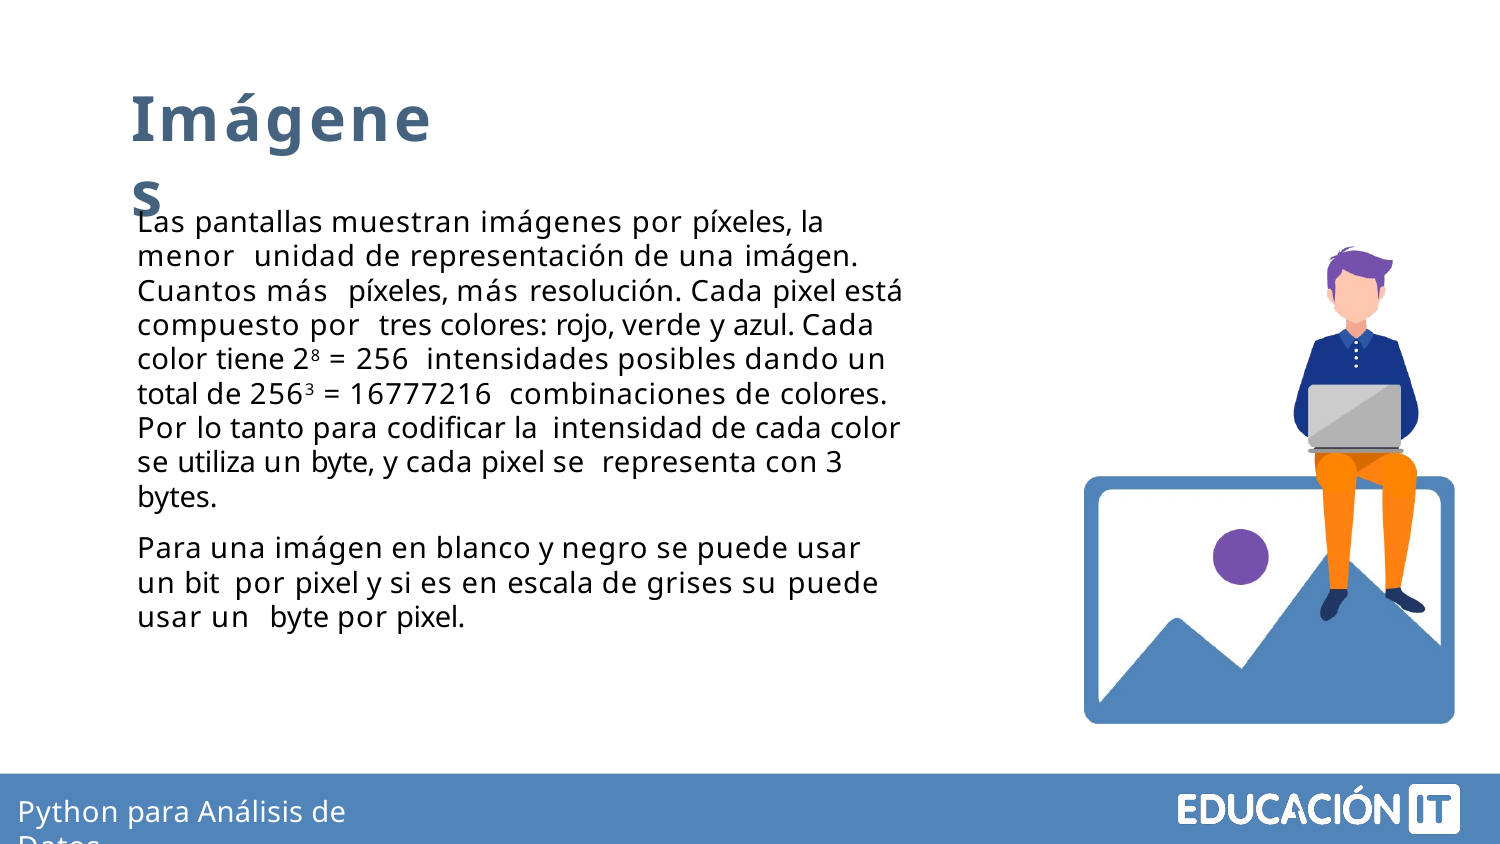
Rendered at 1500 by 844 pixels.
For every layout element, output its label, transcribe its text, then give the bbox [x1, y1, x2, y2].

picture [1175, 778, 1463, 840]
text_box Las pantallas muestran imágenes por píxeles, la menor unidad de representación de una imágen. Cuantos más píxeles, más resolución. Cada pixel está compuesto por tres colores: rojo, verde y azul. Cada color tiene 28 = 256 intensidades posibles dando un total de 2563 = 16777216 combinaciones de colores. Por lo tanto para codiﬁcar la intensidad de cada color se utiliza un byte, y cada pixel se representa con 3 bytes. Para una imágen en blanco y negro se puede usar un bit por pixel y si es en escala de grises su puede usar un byte por pixel. [132, 199, 919, 634]
footer Python para Análisis de Datos [15, 793, 412, 844]
picture [1084, 246, 1455, 725]
title Imágenes [129, 77, 437, 230]
